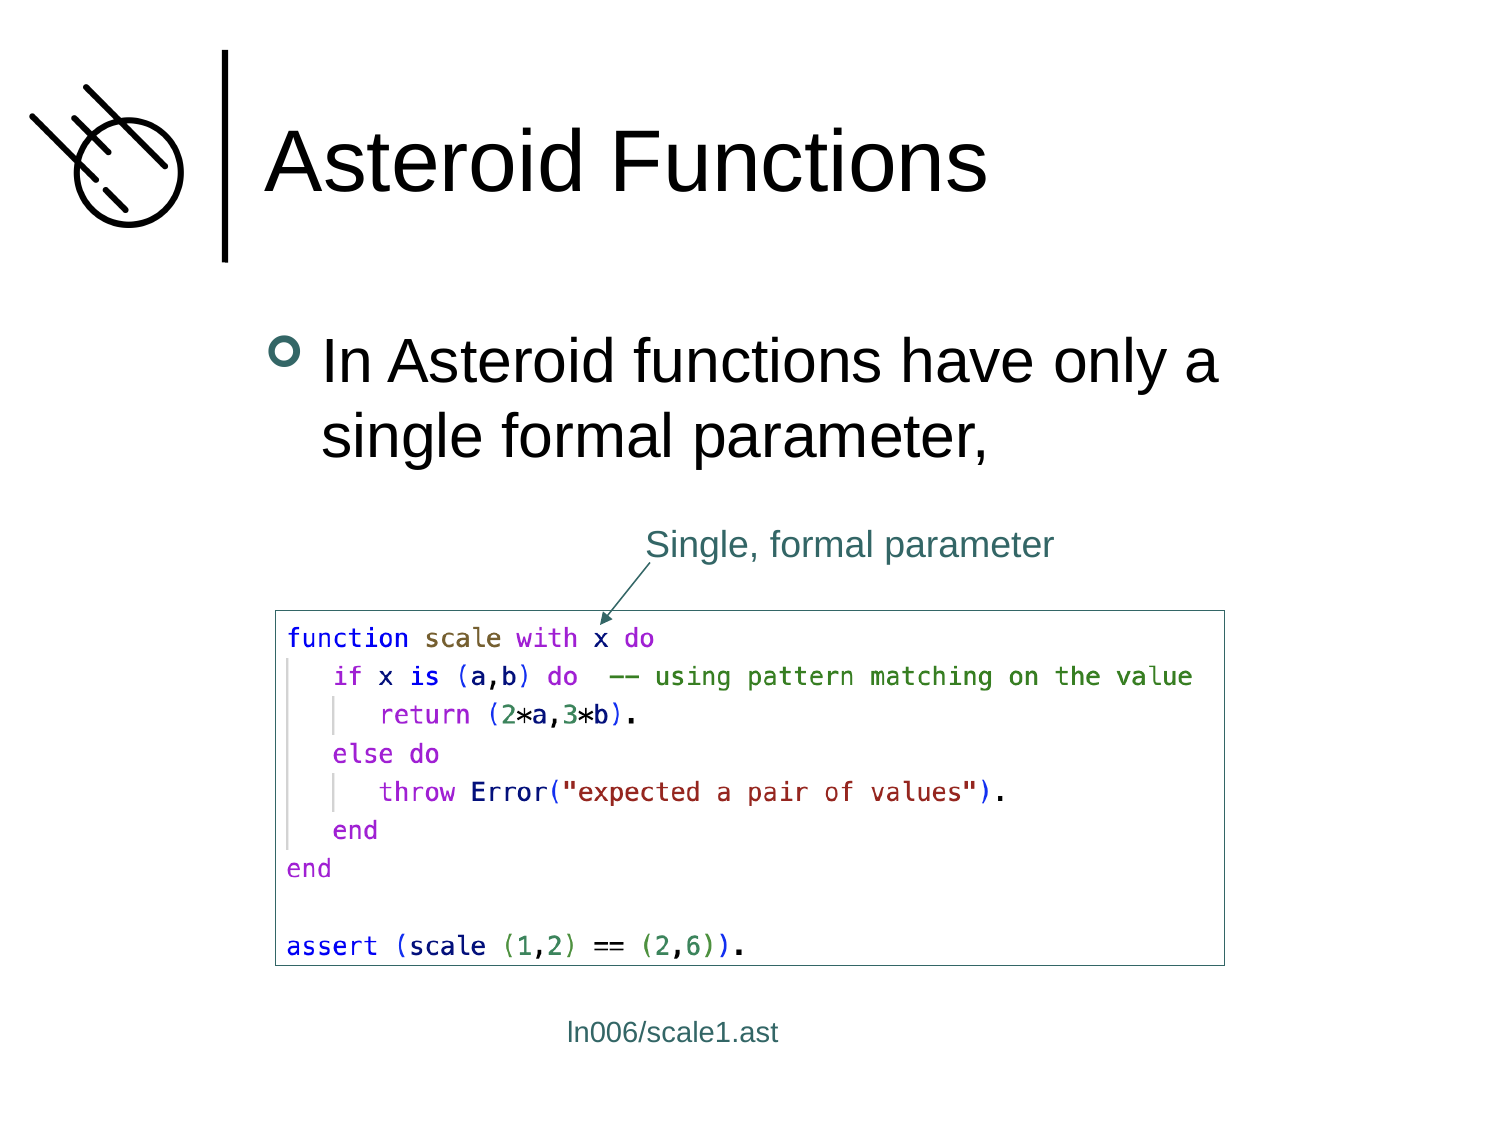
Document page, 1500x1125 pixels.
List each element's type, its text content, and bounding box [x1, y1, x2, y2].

list In Asteroid functions have only a single formal parameter, [249, 312, 1400, 475]
title Asteroid Functions [249, 31, 1400, 282]
text_box ln006/scale1.ast [552, 1005, 794, 1056]
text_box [599, 562, 651, 626]
picture [274, 610, 1226, 966]
text_box Single, formal parameter [630, 512, 1070, 573]
picture [0, 49, 213, 263]
